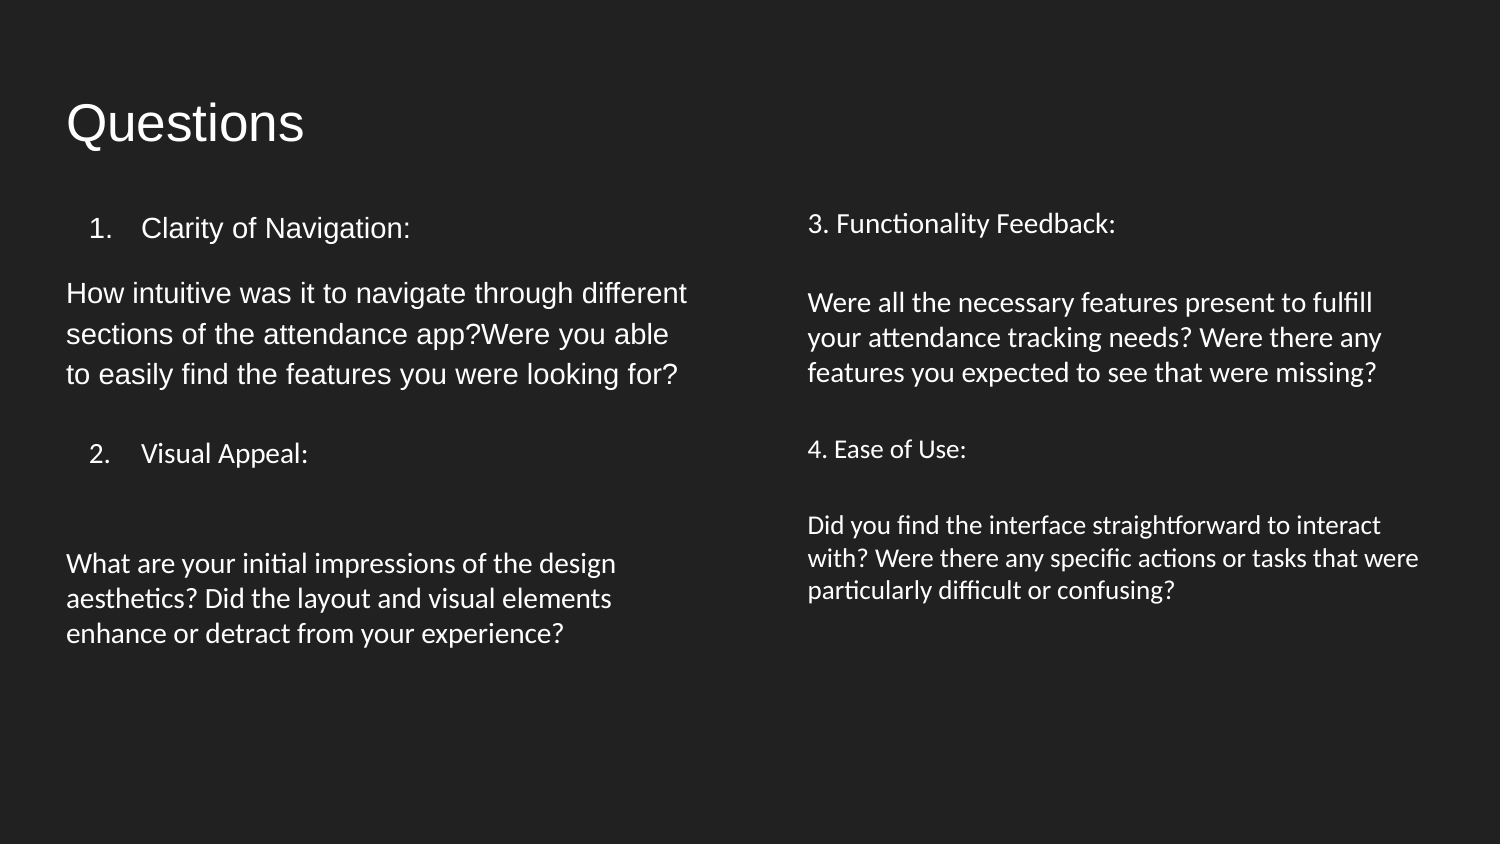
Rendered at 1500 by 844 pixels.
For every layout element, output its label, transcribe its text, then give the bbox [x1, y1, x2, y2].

list Clarity of Navigation: How intuitive was it to navigate through different sections of the attendance app?Were you able to easily find the features you were looking for? Visual Appeal: What are your initial impressions of the design aesthetics? Did the layout and visual elements enhance or detract from your experience? [51, 189, 708, 750]
title Questions [51, 72, 1449, 167]
list 3. Functionality Feedback: Were all the necessary features present to fulfill your attendance tracking needs? Were there any features you expected to see that were missing? 4. Ease of Use: Did you find the interface straightforward to interact with? Were there any specific actions or tasks that were particularly difficult or confusing? [792, 189, 1449, 750]
